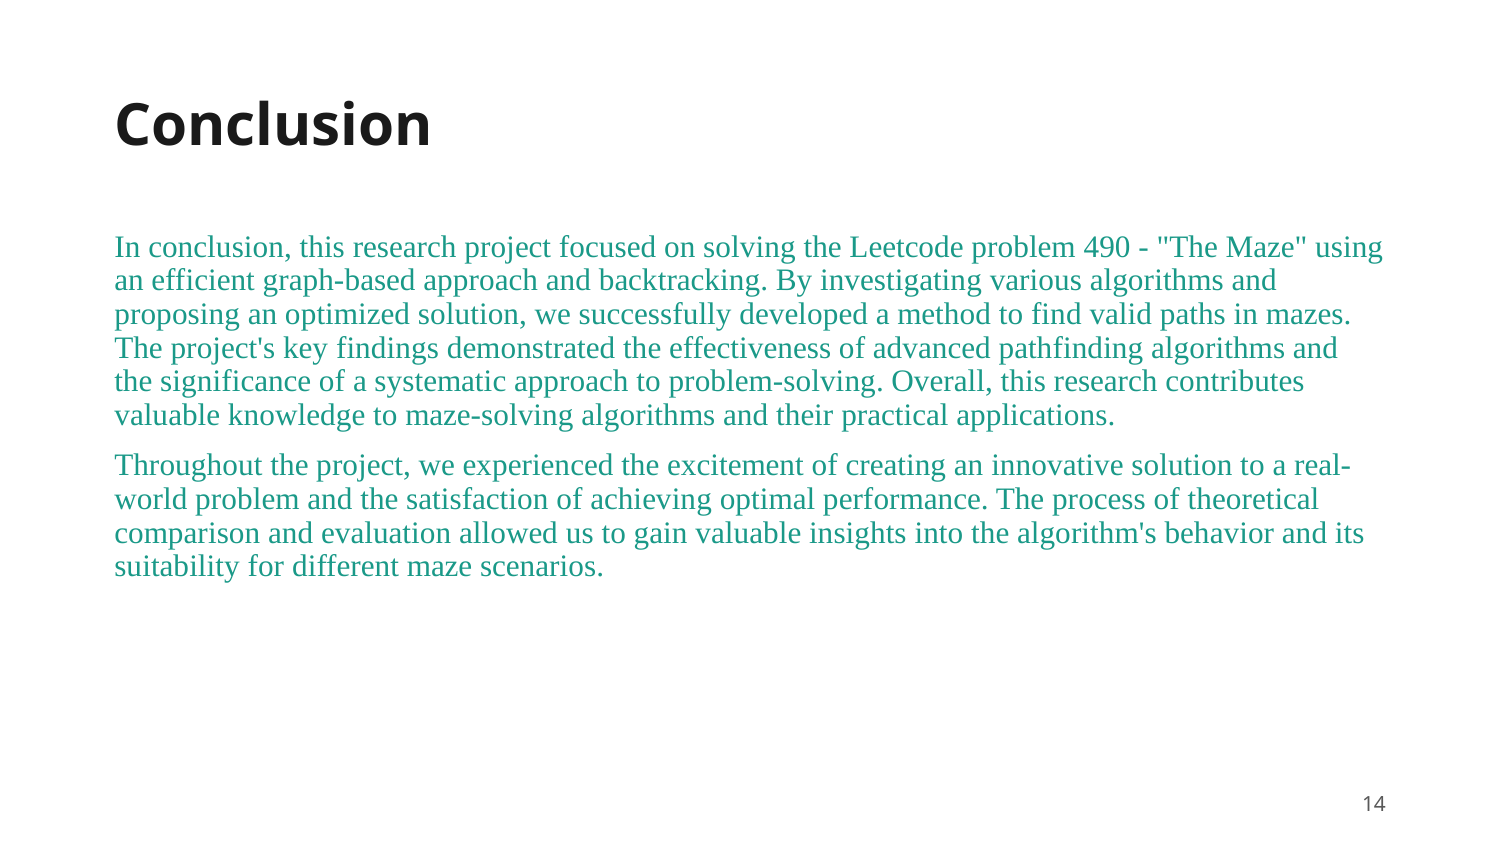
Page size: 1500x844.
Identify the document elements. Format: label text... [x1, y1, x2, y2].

slide_number ‹#› [1059, 782, 1397, 827]
title Conclusion [103, 44, 1397, 208]
list In conclusion, this research project focused on solving the Leetcode problem 490 - "The Maze" using an efficient graph-based approach and backtracking. By investigating various algorithms and proposing an optimized solution, we successfully developed a method to find valid paths in mazes. The project's key findings demonstrated the effectiveness of advanced pathfinding algorithms and the significance of a systematic approach to problem-solving. Overall, this research contributes valuable knowledge to maze-solving algorithms and their practical applications. Throughout the project, we experienced the excitement of creating an innovative solution to a real-world problem and the satisfaction of achieving optimal performance. The process of theoretical comparison and evaluation allowed us to gain valuable insights into the algorithm's behavior and its suitability for different maze scenarios. [103, 224, 1397, 760]
